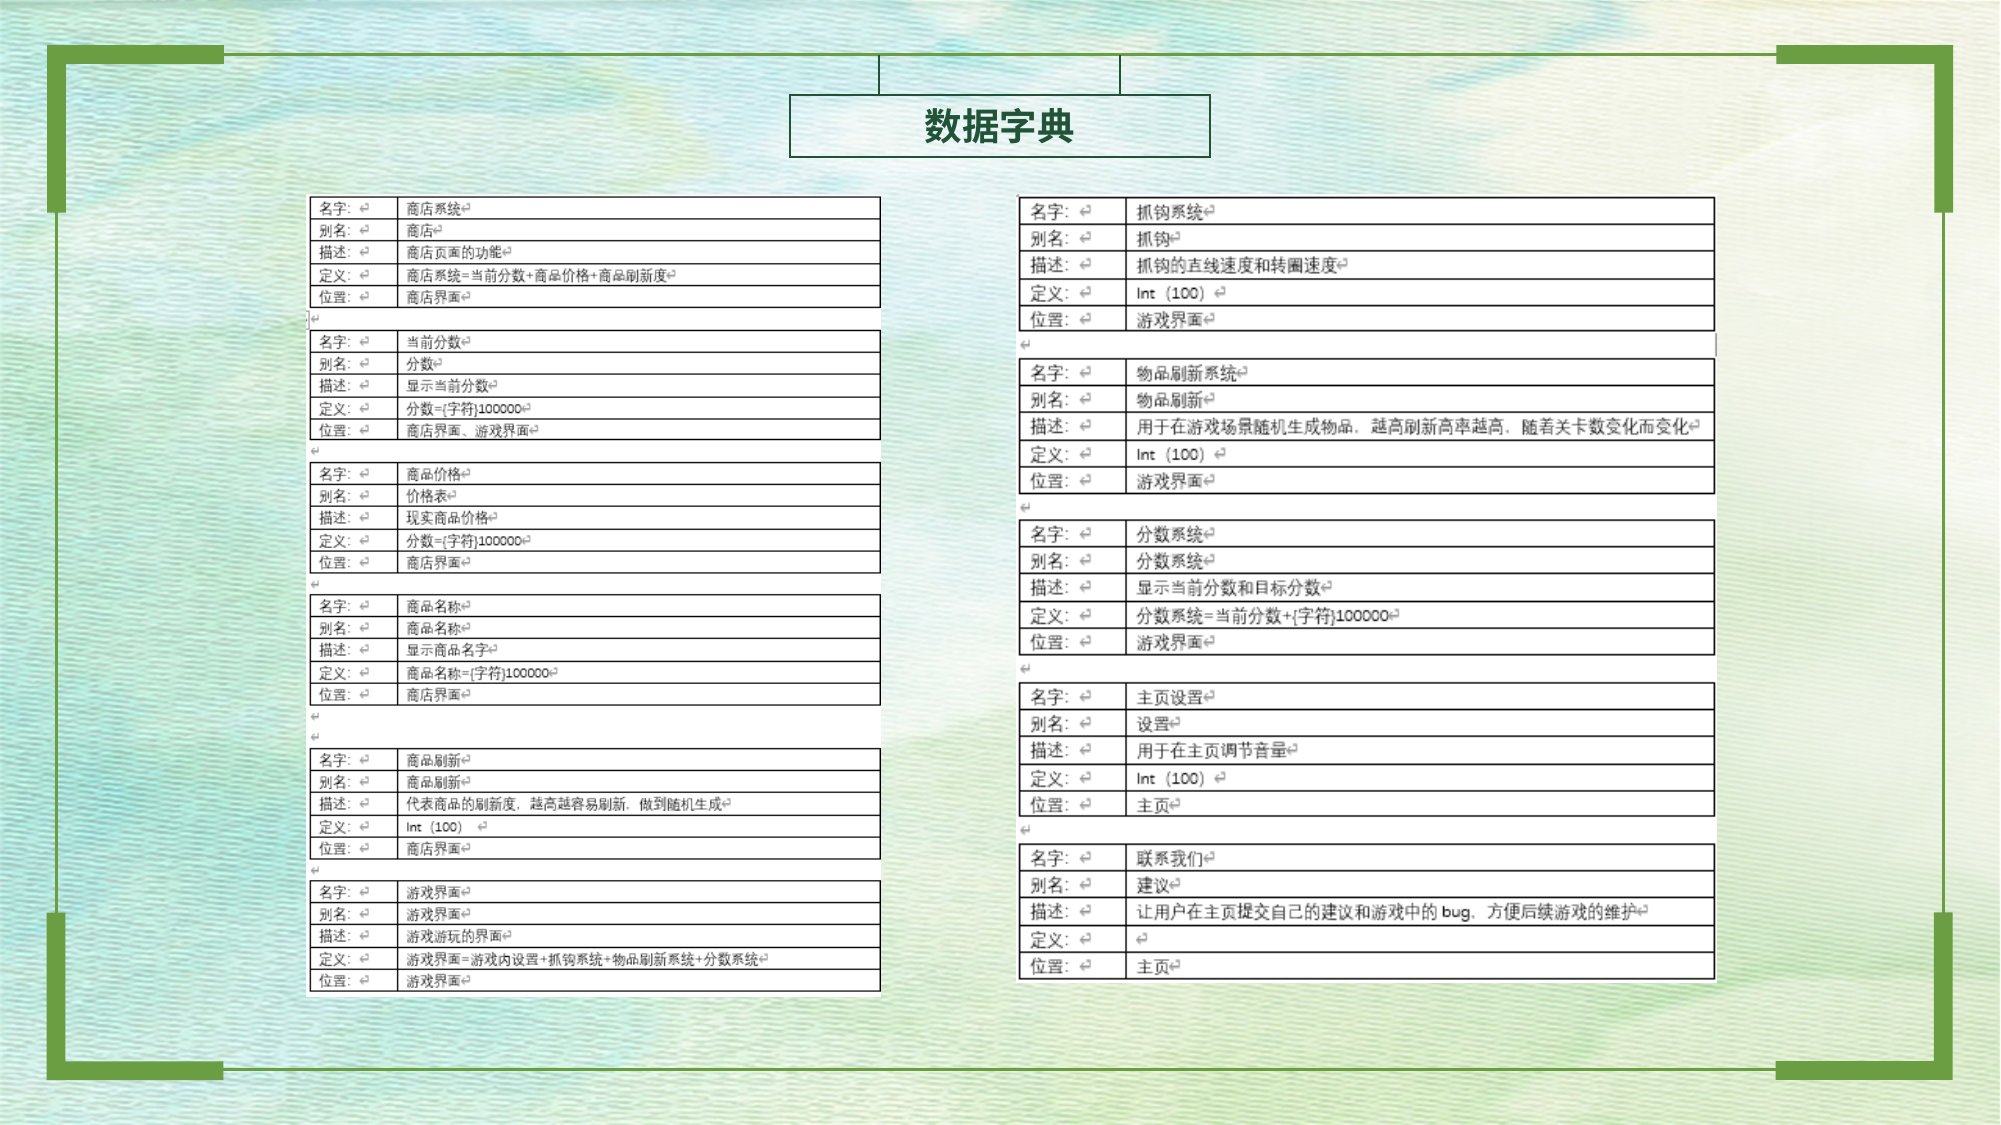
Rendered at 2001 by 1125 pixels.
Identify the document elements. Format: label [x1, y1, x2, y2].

text_box [46, 912, 224, 1080]
text_box [47, 45, 225, 213]
picture [0, 0, 2001, 1125]
text_box [789, 54, 1210, 157]
text_box [55, 54, 1944, 1071]
text_box [1776, 45, 1954, 213]
text_box [1775, 912, 1953, 1080]
